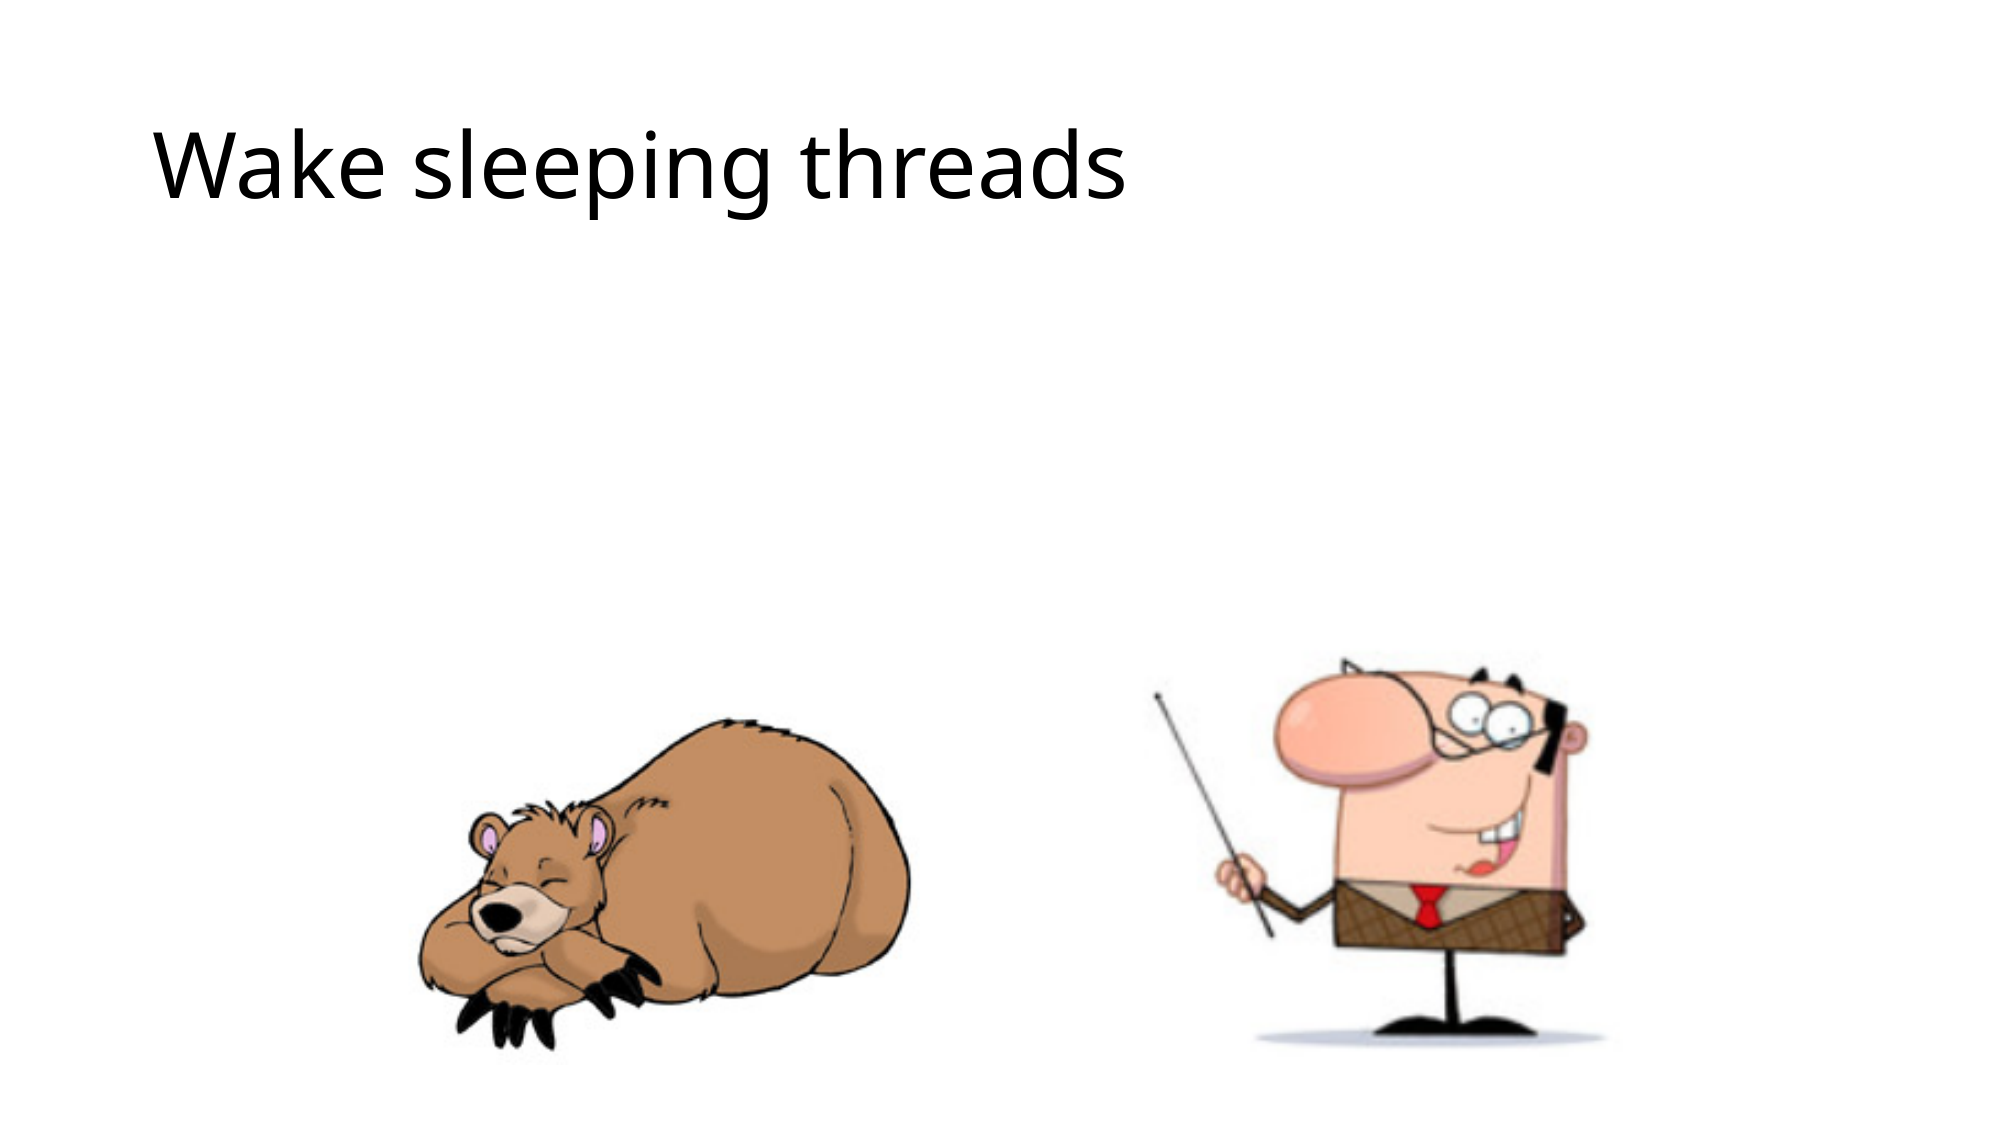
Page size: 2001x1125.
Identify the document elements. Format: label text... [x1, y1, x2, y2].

picture [392, 695, 942, 1065]
title Wake sleeping threads [137, 59, 1863, 278]
picture [1134, 603, 1632, 1066]
